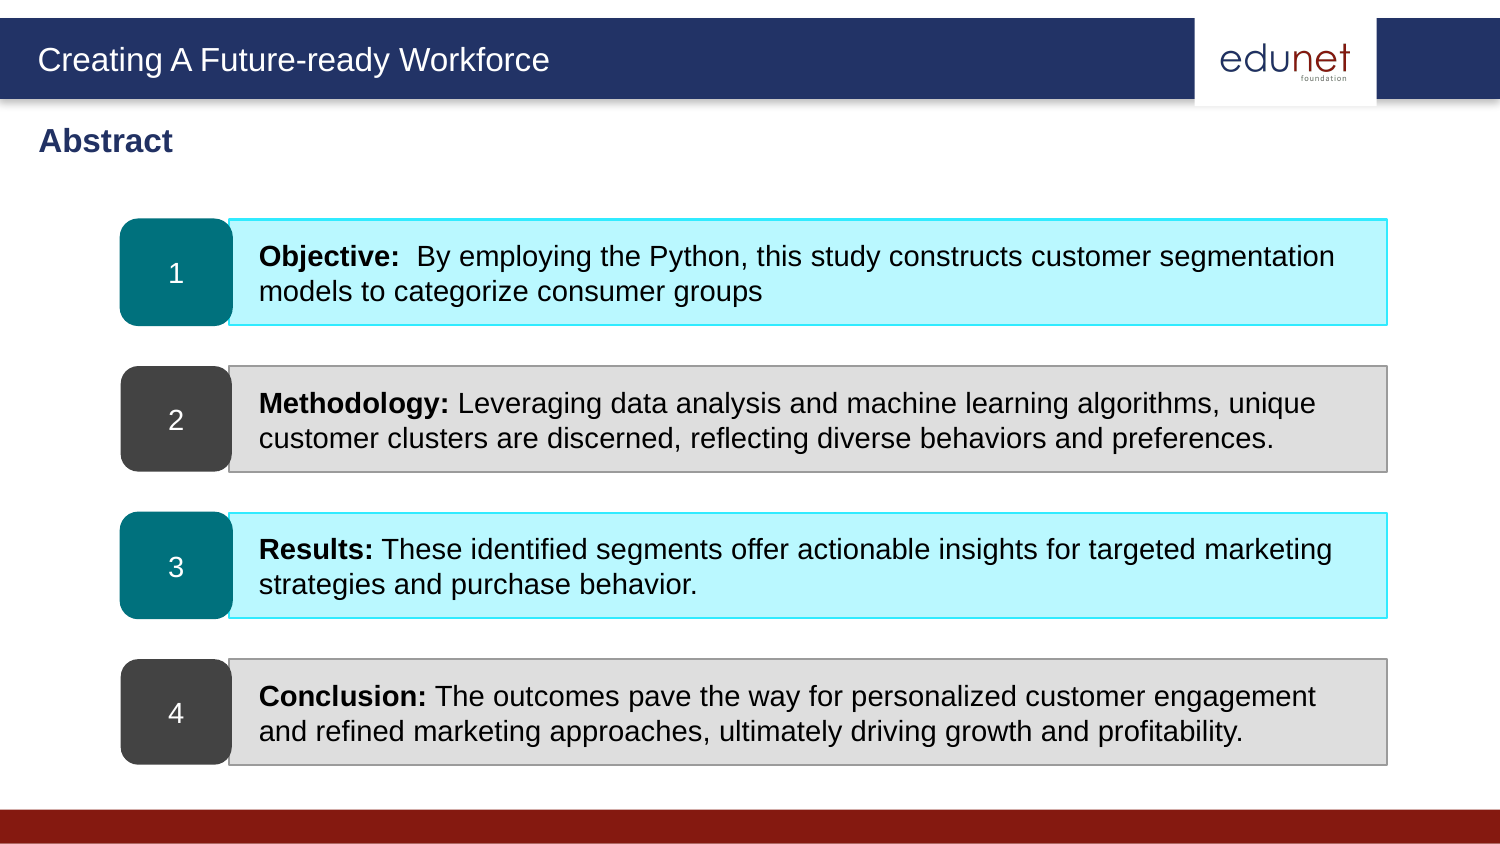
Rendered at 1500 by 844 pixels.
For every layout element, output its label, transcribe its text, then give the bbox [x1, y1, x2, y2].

text_box Abstract [23, 112, 750, 167]
picture [1215, 38, 1356, 86]
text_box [120, 219, 1388, 765]
